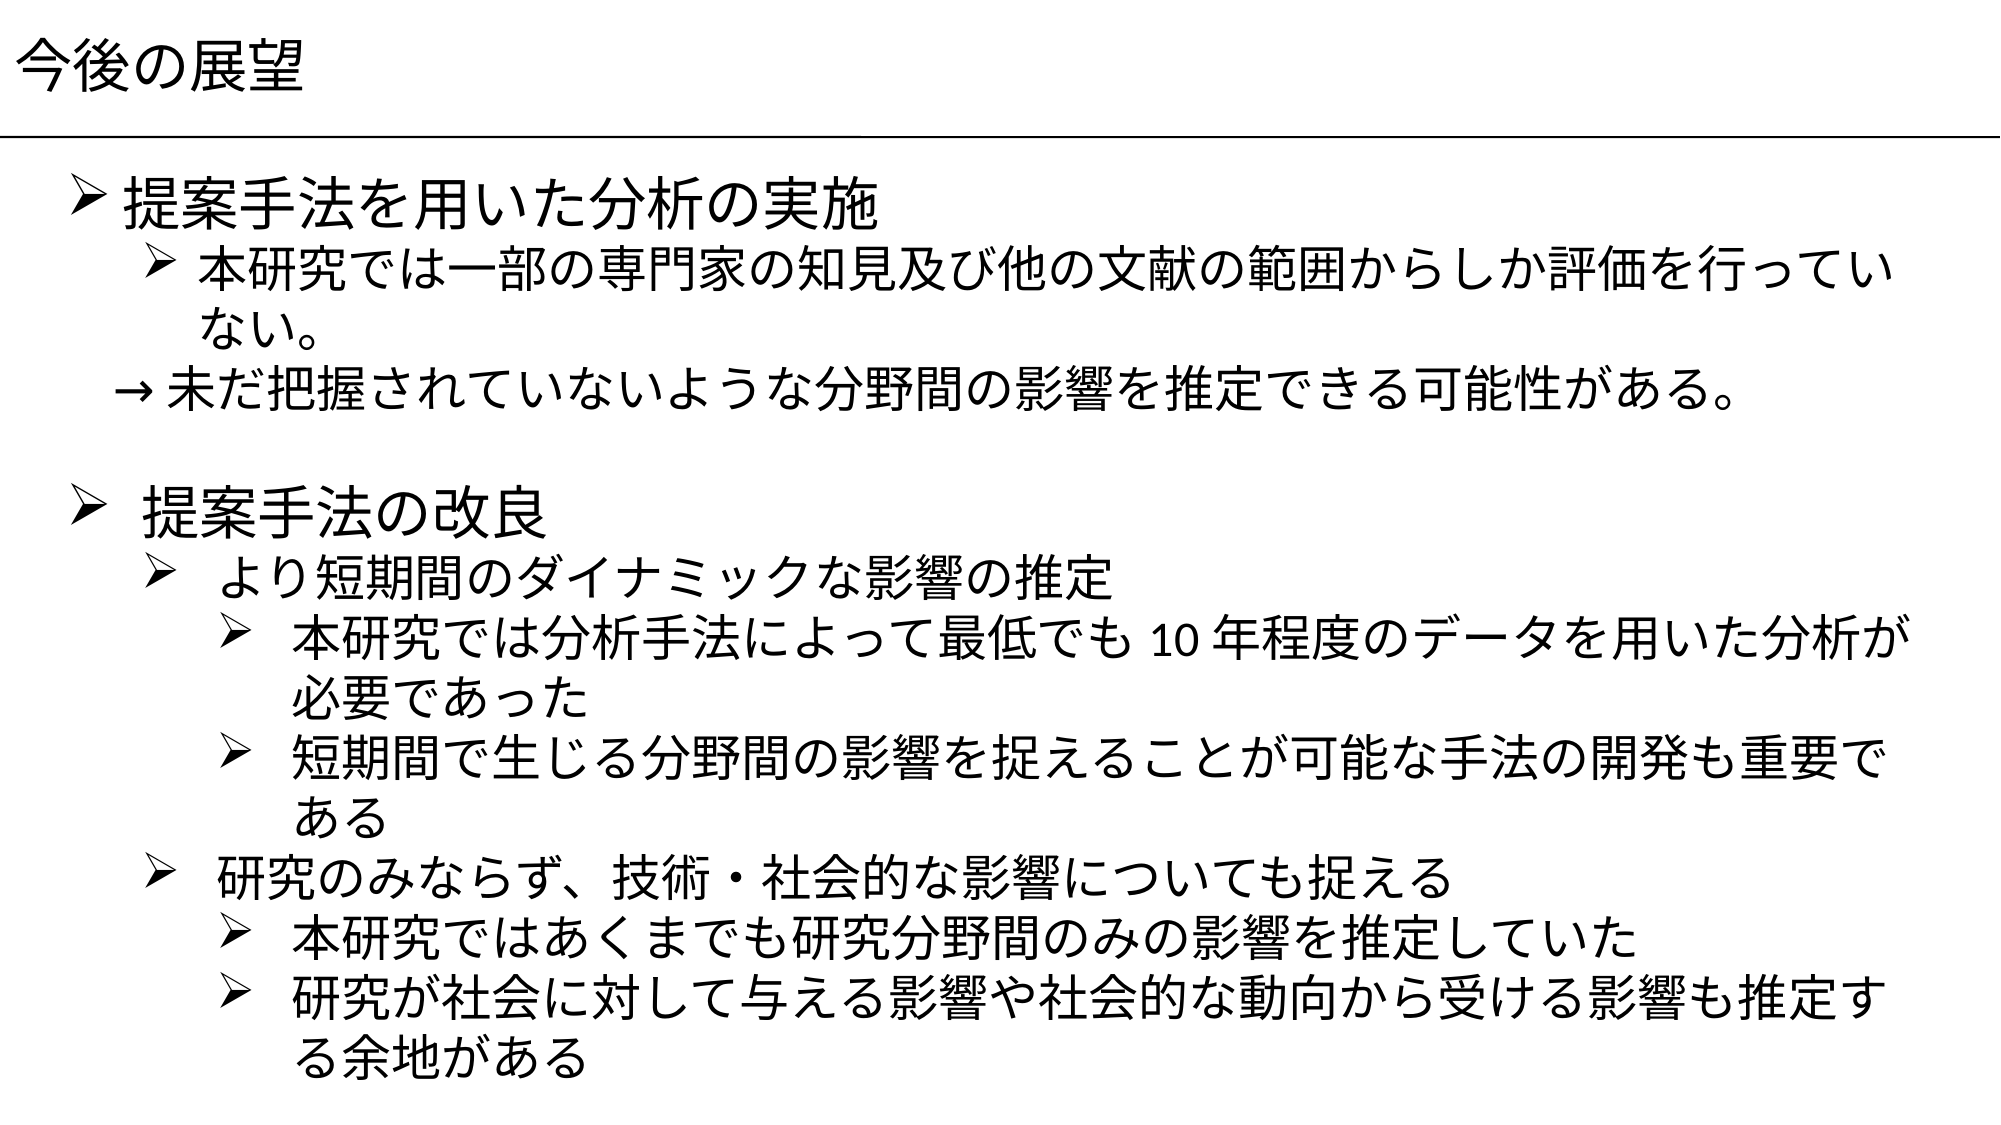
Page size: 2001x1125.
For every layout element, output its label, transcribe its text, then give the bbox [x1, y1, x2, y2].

text_box 提案手法を用いた分析の実施 本研究では一部の専門家の知見及び他の文献の範囲からしか評価を行っていない。 →未だ把握されていないような分野間の影響を推定できる可能性がある。 [51, 159, 1932, 425]
text_box 今後の展望 [0, 0, 2000, 137]
text_box 提案手法の改良 より短期間のダイナミックな影響の推定 本研究では分析手法によって最低でも10年程度のデータを用いた分析が必要であった 短期間で生じる分野間の影響を捉えることが可能な手法の開発も重要である 研究のみならず、技術・社会的な影響についても捉える 本研究ではあくまでも研究分野間のみの影響を推定していた 研究が社会に対して与える影響や社会的な動向から受ける影響も推定する余地がある [51, 469, 1932, 1094]
